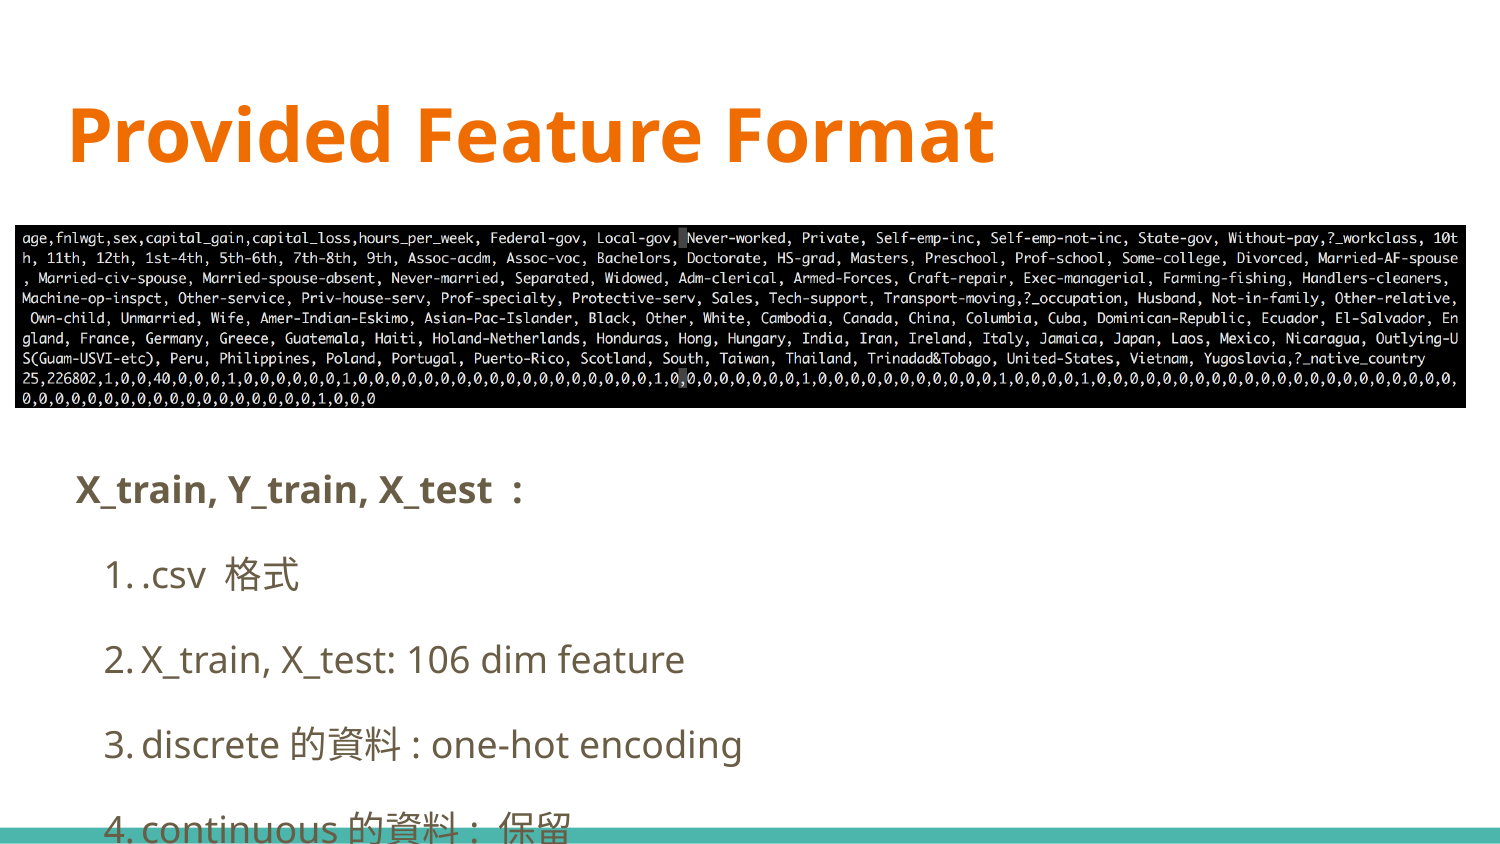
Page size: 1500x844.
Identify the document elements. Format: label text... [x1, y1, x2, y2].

list X_train, Y_train, X_test : .csv 格式 X_train, X_test: 106 dim feature discrete的資料: one-hot encoding continuous的資料: 保留 Y_train: label = 0表示 “< 50K” 、 label = 1表示 “ >=50K ” [51, 444, 1449, 807]
picture [15, 225, 1466, 408]
title Provided Feature Format [51, 72, 1449, 189]
